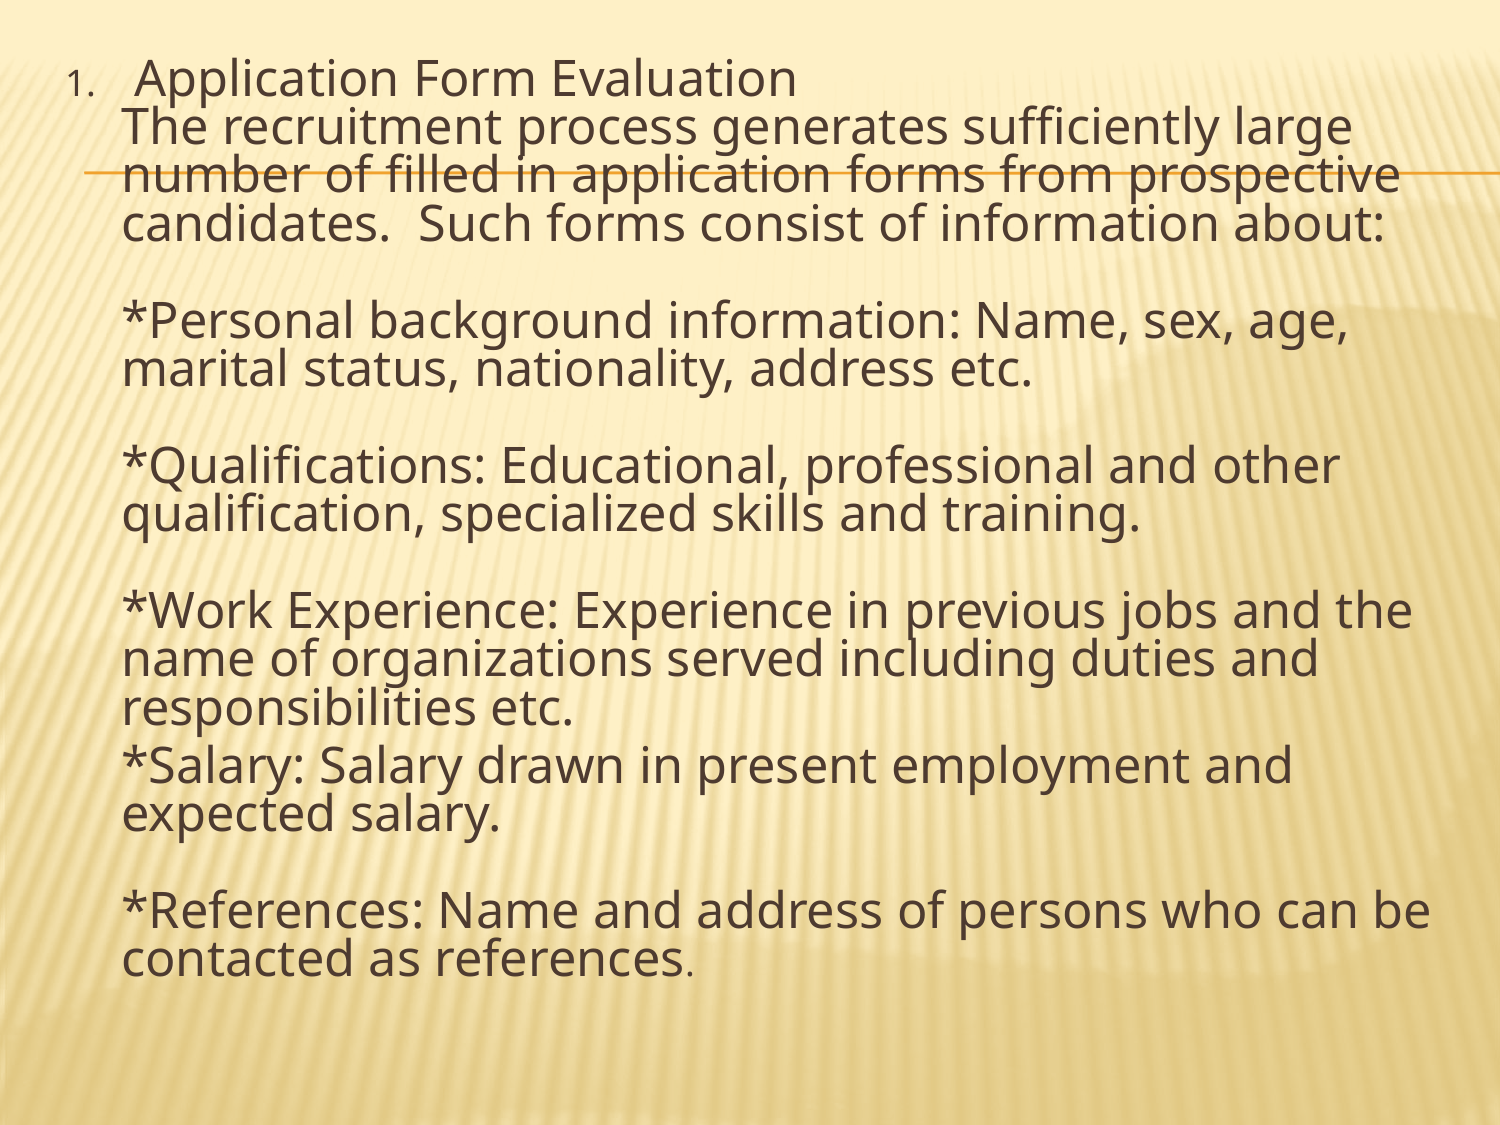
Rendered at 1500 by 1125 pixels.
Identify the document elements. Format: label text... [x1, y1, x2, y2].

picture [0, 0, 1500, 1125]
list 1. Application Form Evaluation The recruitment process generates sufficiently large number of filled in application forms from prospective candidates. Such forms consist of information about: *Personal background information: Name, sex, age, marital status, nationality, address etc. *Qualifications: Educational, professional and other qualification, specialized skills and training. *Work Experience: Experience in previous jobs and the name of organizations served including duties and responsibilities etc. *Salary: Salary drawn in present employment and expected salary. *References: Name and address of persons who can be contacted as references. [50, 50, 1475, 998]
